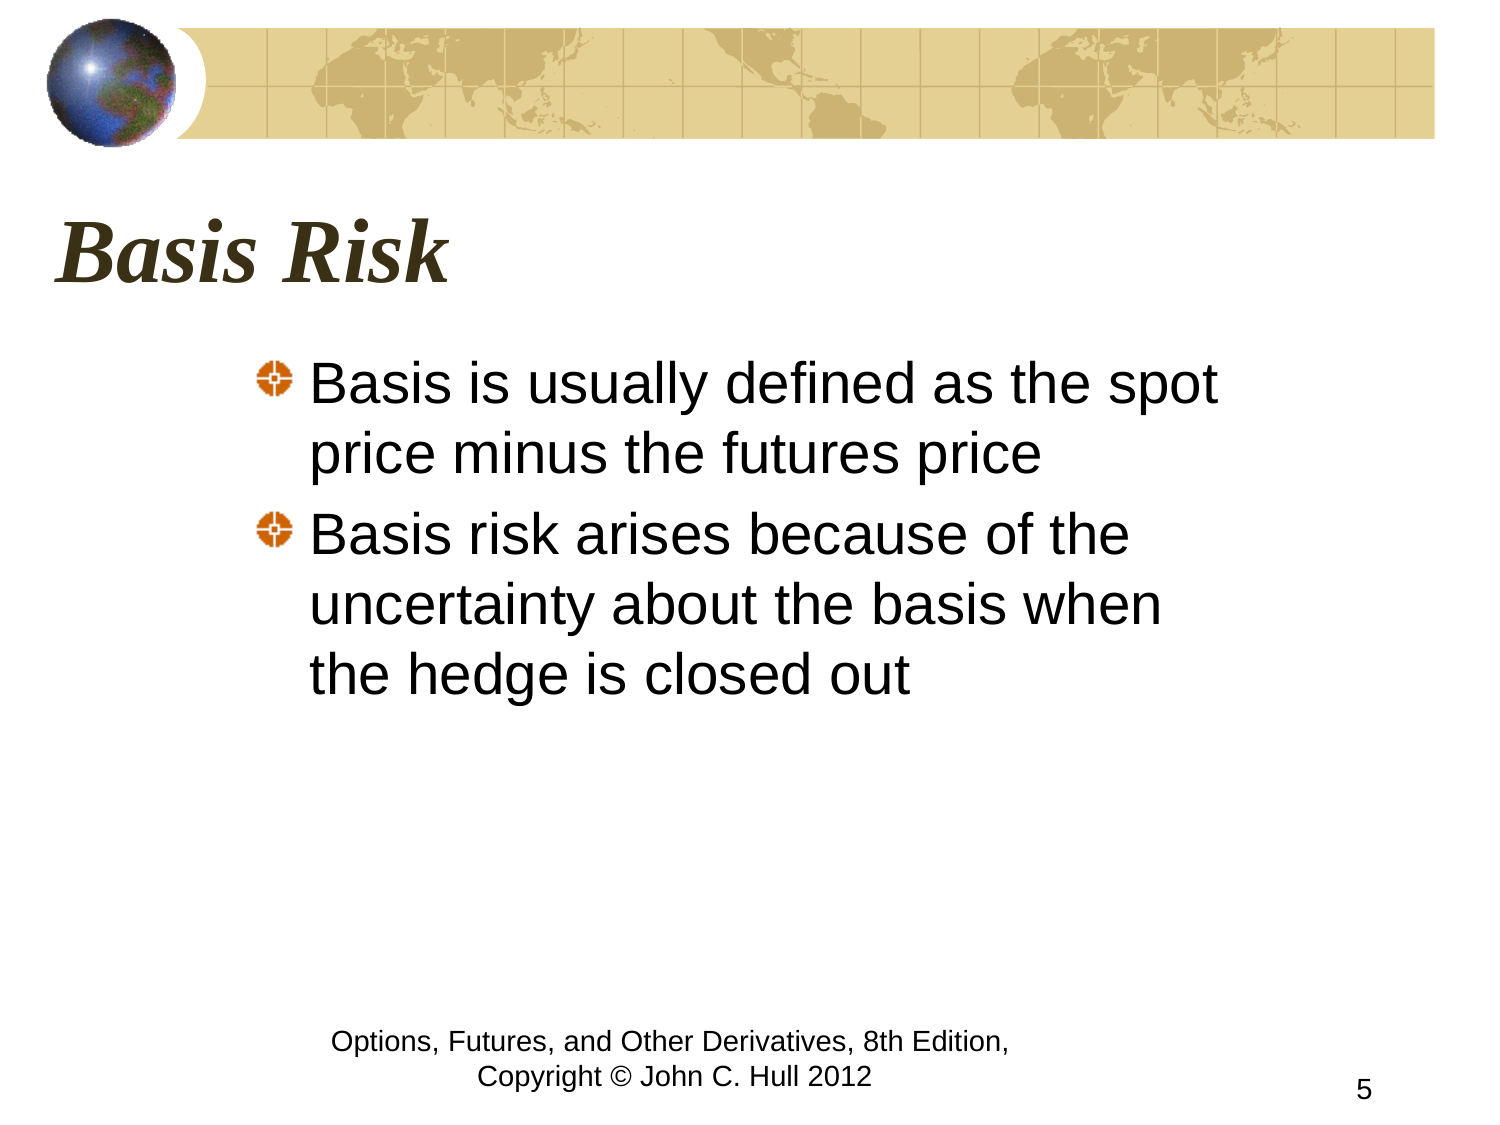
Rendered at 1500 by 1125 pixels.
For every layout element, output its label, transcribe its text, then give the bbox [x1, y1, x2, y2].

slide_number 5 [1074, 1037, 1388, 1113]
title Basis Risk [40, 152, 1316, 341]
footer Options, Futures, and Other Derivatives, 8th Edition, Copyright © John C. Hull 2012 [262, 1024, 1088, 1101]
picture [253, 359, 295, 401]
picture [42, 14, 190, 151]
picture [253, 510, 295, 552]
list Basis is usually defined as the spot price minus the futures price Basis risk arises because of the uncertainty about the basis when the hedge is closed out [238, 337, 1262, 1006]
